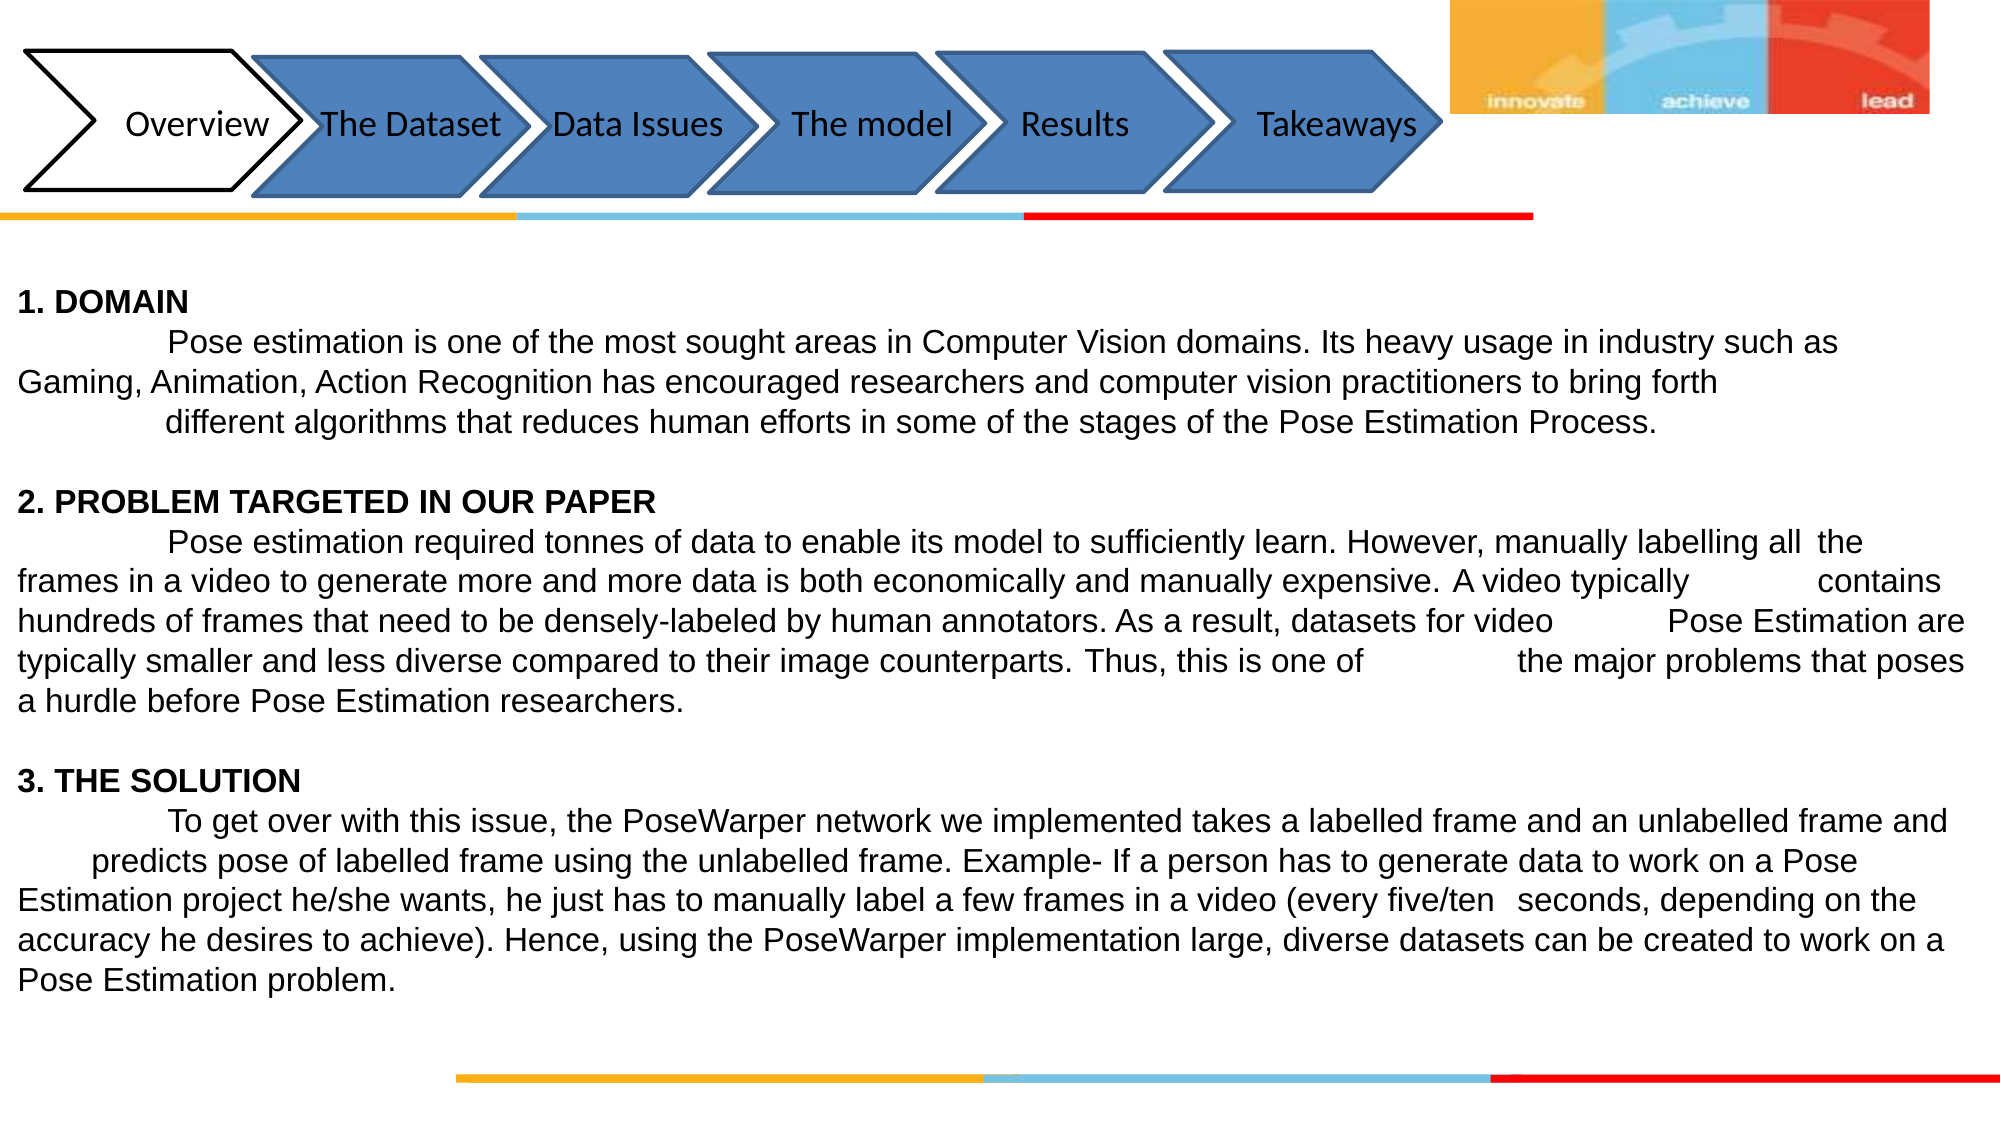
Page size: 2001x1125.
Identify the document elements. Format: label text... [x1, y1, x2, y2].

picture [1449, 0, 1930, 114]
text_box [478, 151, 736, 199]
text_box [706, 51, 956, 91]
text_box [934, 50, 1185, 91]
text_box [22, 126, 274, 193]
text_box [22, 48, 275, 114]
text_box [478, 54, 725, 91]
text_box [250, 54, 497, 91]
title 1. DOMAIN Pose estimation is one of the most sought areas in Computer Vision domains. Its heavy usage in industry such as Gaming, Animation, Action Recognition has encouraged researchers and computer vision practitioners to bring forth different algorithms that reduces human efforts in some of the stages of the Pose Estimation Process. 2. PROBLEM TARGETED IN OUR PAPER Pose estimation required tonnes of data to enable its model to sufficiently learn. However, manually labelling all the frames in a video to generate more and more data is both economically and manually expensive. A video typically contains hundreds of frames that need to be densely-labeled by human annotators. As a result, datasets for video Pose Estimation are typically smaller and less diverse compared to their image counterparts. Thus, this is one of the major problems that poses a hurdle before Pose Estimation researchers. 3. THE SOLUTION To get over with this issue, the PoseWarper network we implemented takes a labelled frame and an unlabelled frame and predicts pose of labelled frame using the unlabelled frame. Example- If a person has to generate data to work on a Pose Estimation project he/she wants, he just has to manually label a few frames in a video (every five/ten seconds, depending on the accuracy he desires to achieve). Hence, using the PoseWarper implementation large, diverse datasets can be created to work on a Pose Estimation problem. [17, 240, 1975, 1074]
text_box [706, 151, 961, 196]
text_box [1162, 49, 1414, 91]
text_box [1162, 151, 1415, 194]
text_box [250, 151, 508, 199]
text_box Overview The Dataset Data Issues The model Results Takeaways [85, 91, 1476, 151]
text_box [934, 151, 1188, 195]
